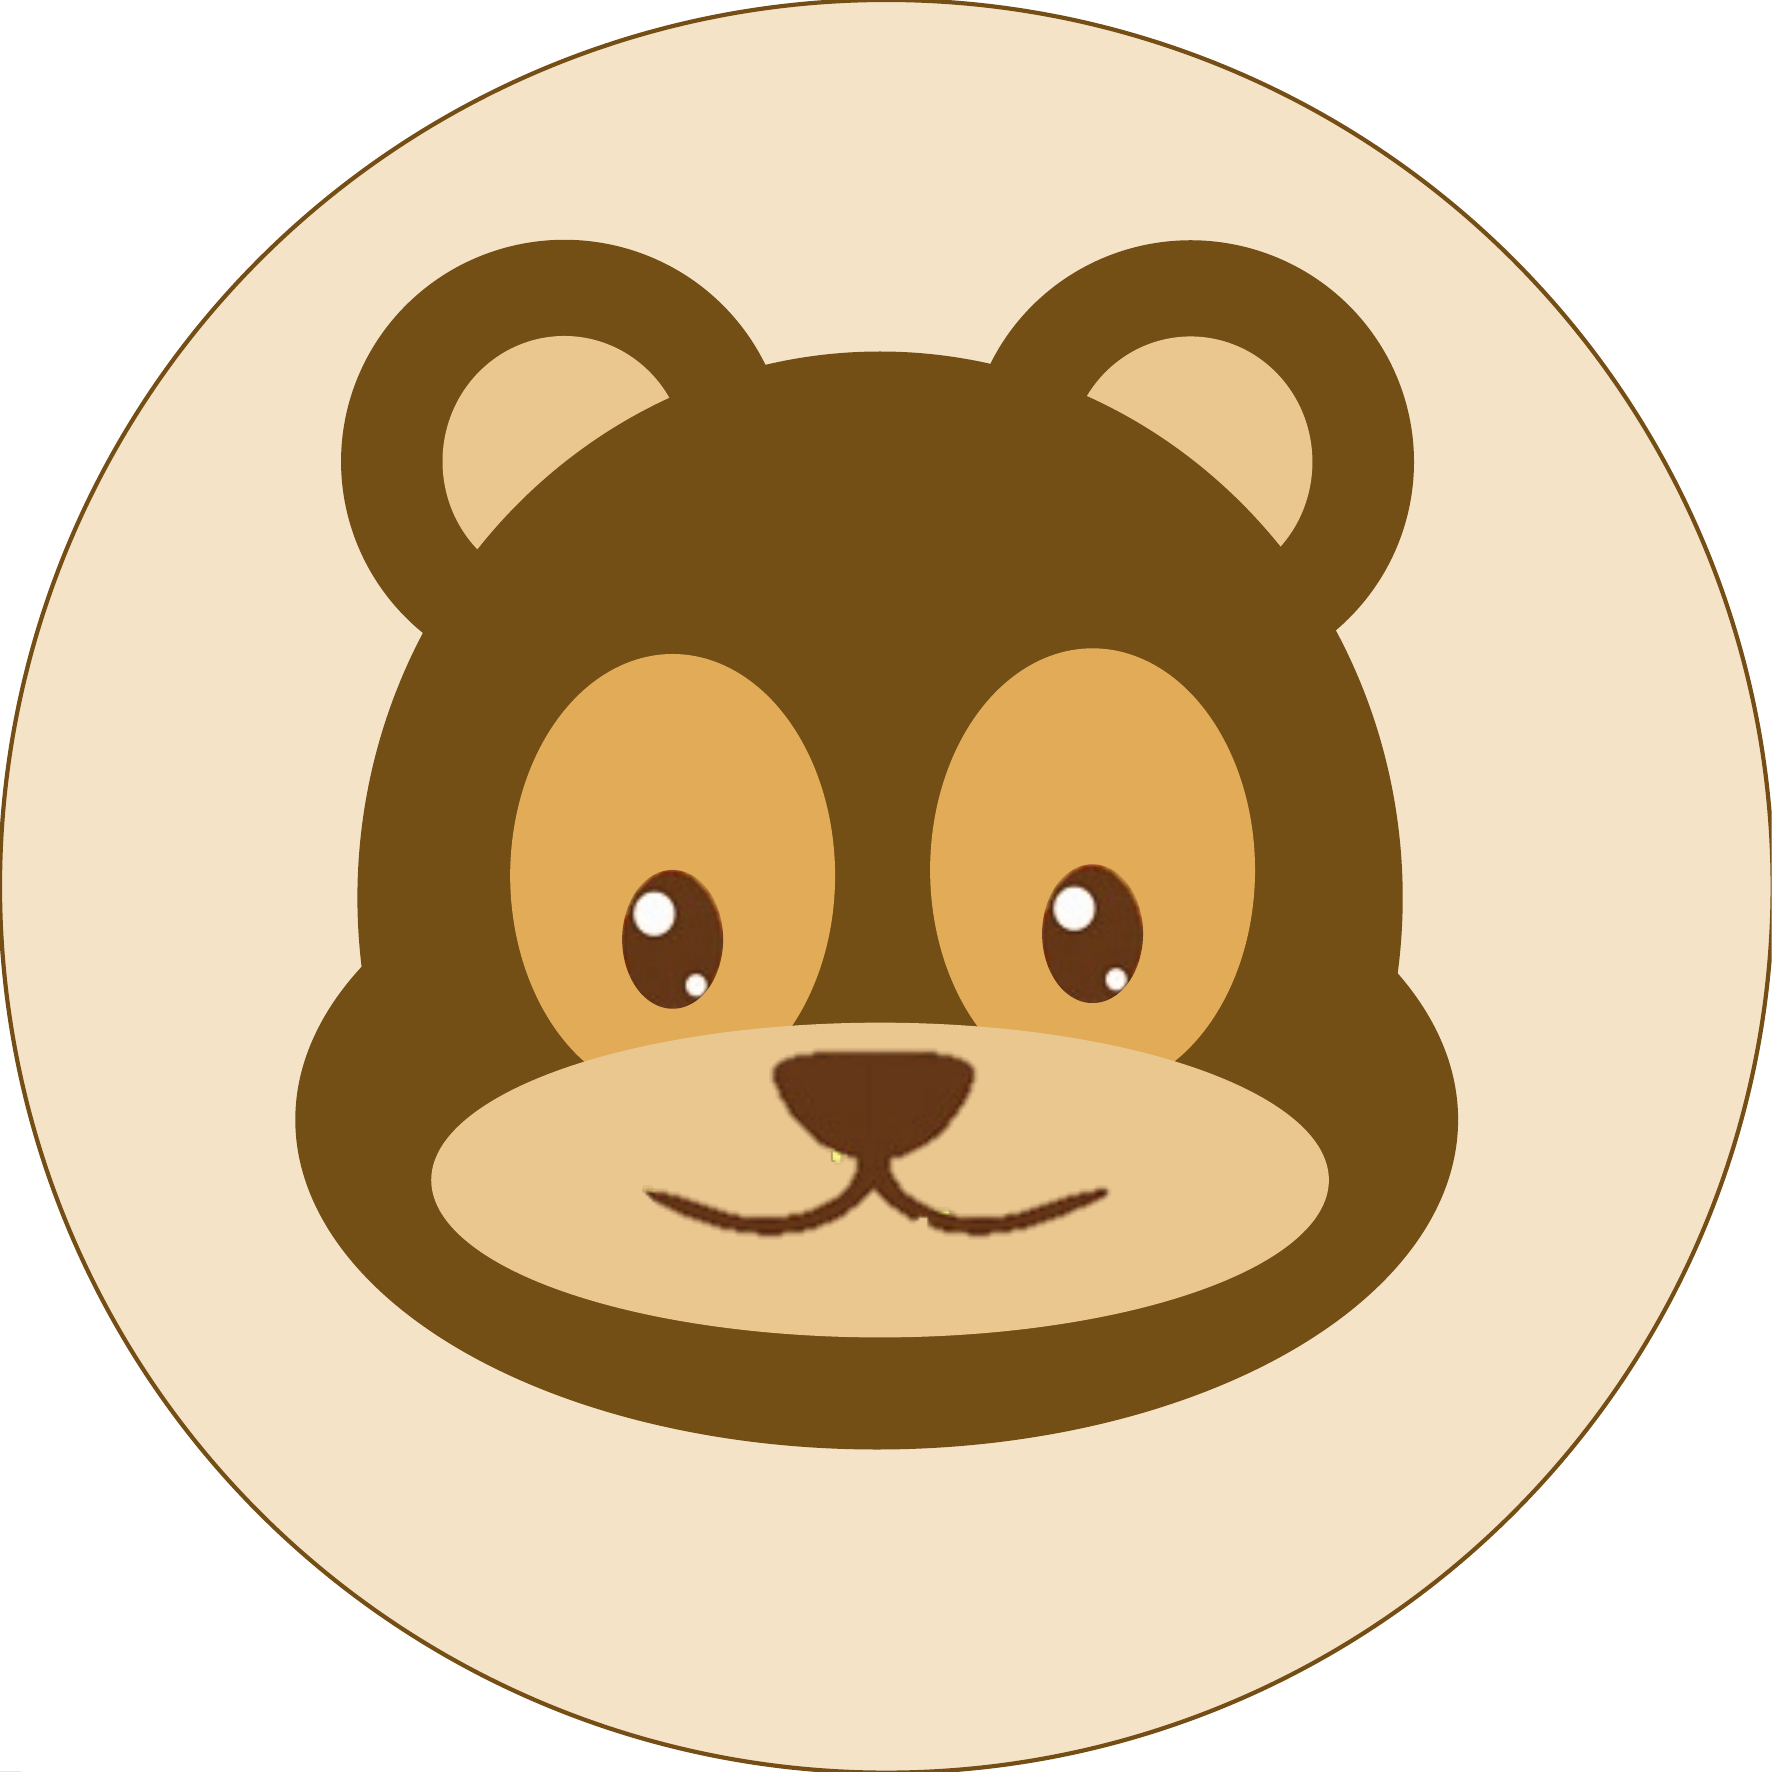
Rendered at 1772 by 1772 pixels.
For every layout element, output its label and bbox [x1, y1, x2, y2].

text_box [295, 239, 1459, 1450]
text_box [0, 0, 1772, 1772]
